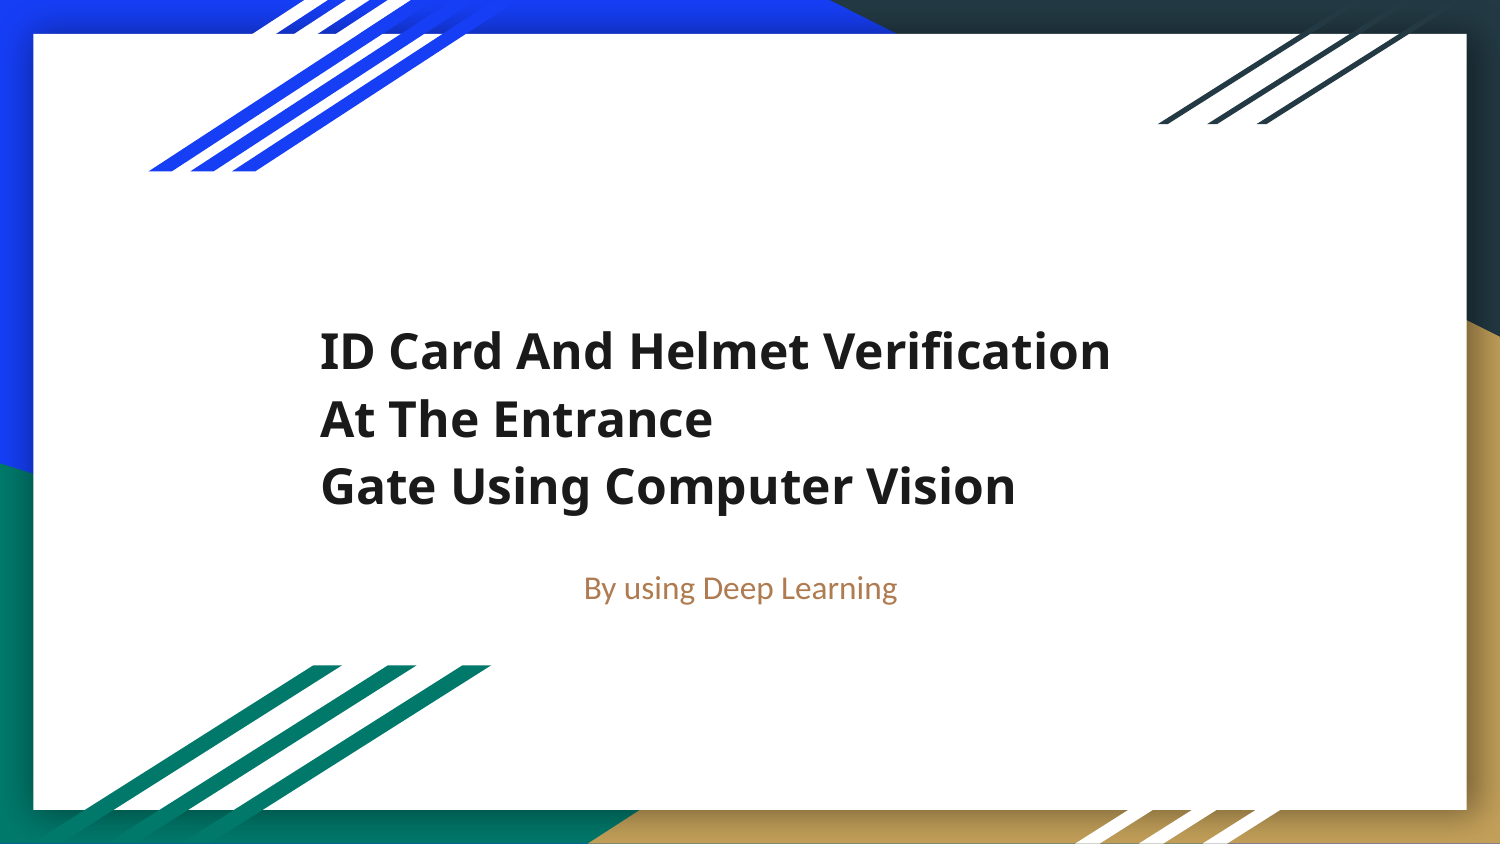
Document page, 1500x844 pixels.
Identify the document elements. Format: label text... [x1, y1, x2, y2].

subtitle By using Deep Learning [304, 559, 1185, 646]
title ID Card And Helmet Verification At The Entrance Gate Using Computer Vision [304, 298, 1185, 537]
